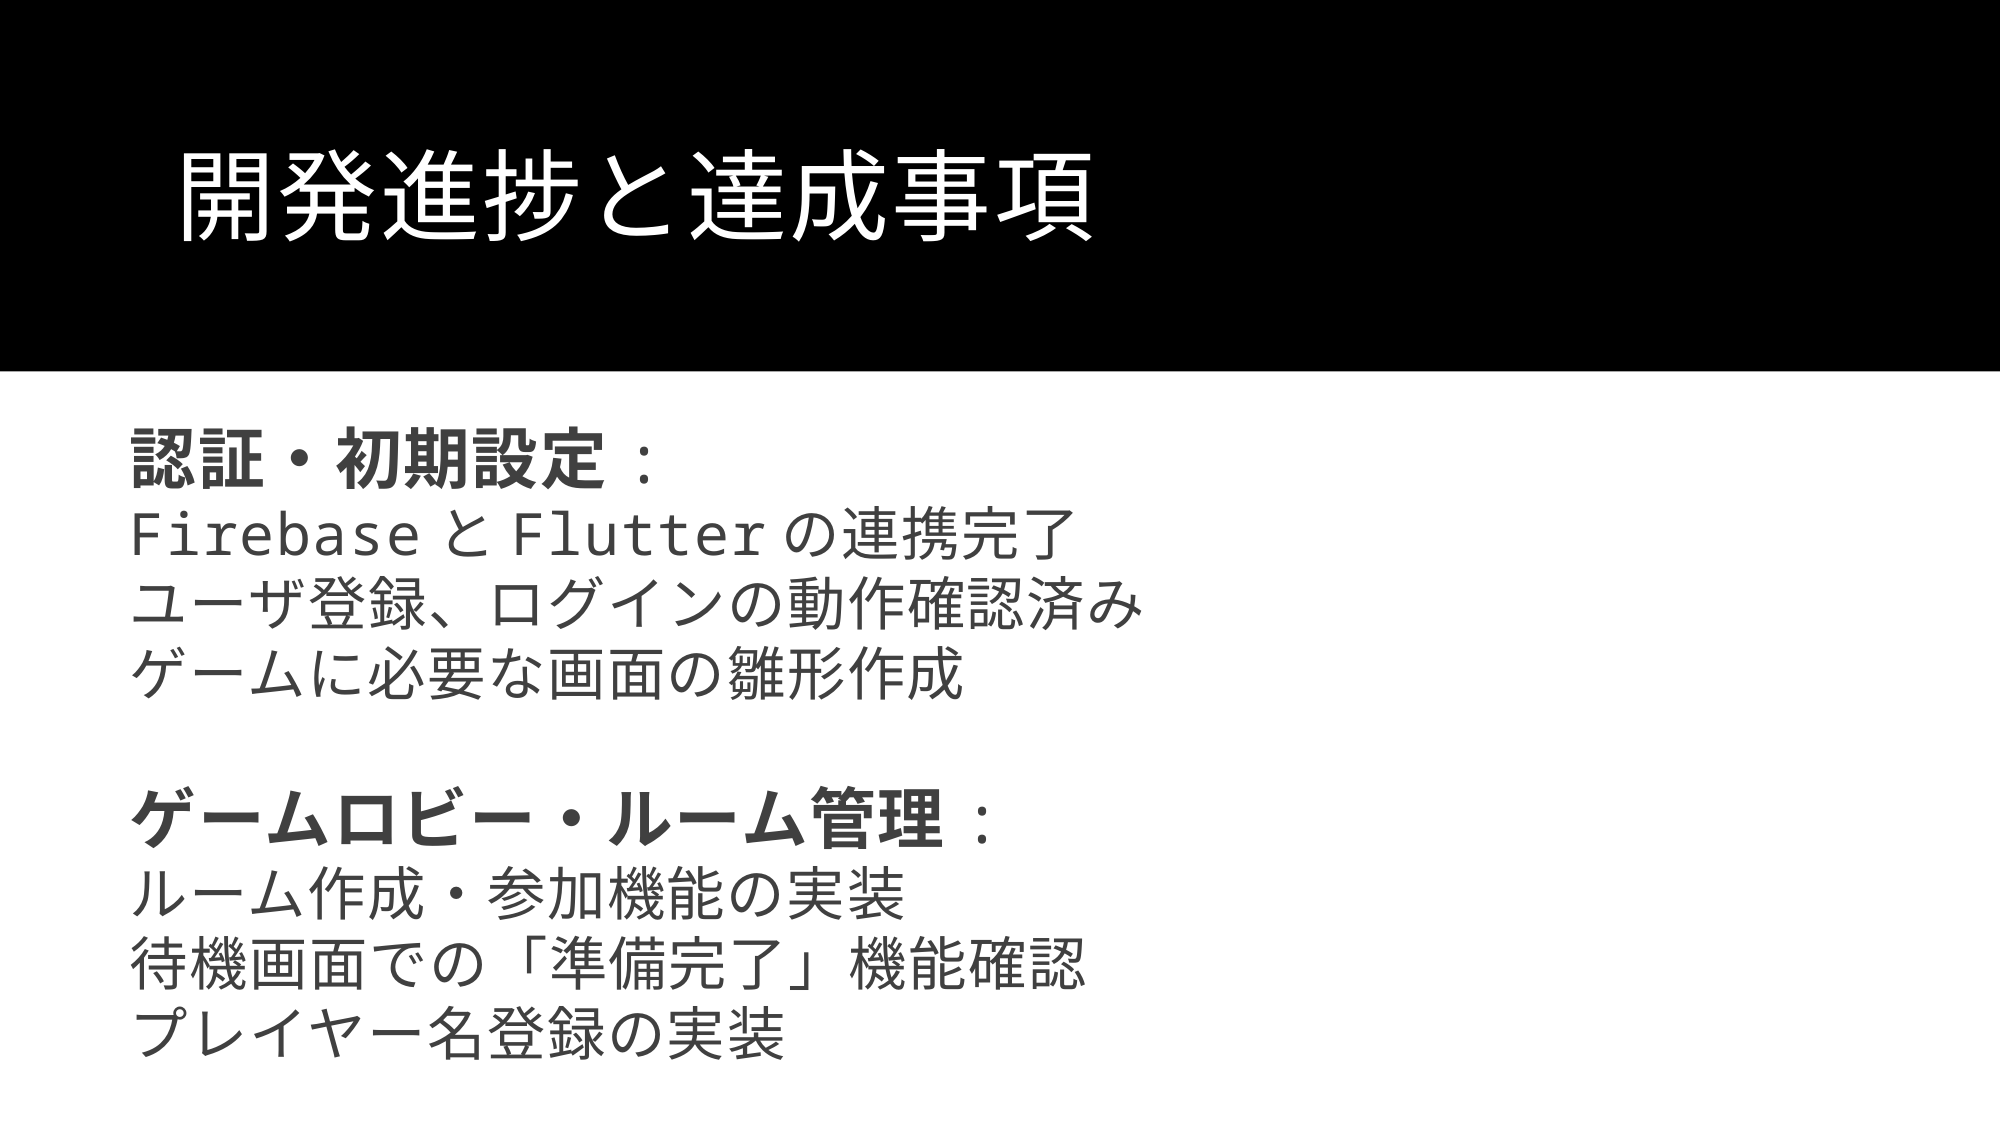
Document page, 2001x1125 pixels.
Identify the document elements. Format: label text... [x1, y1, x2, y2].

title 開発進捗と達成事項 [157, 52, 1842, 332]
list 認証・初期設定: FirebaseとFlutterの連携完了 ユーザ登録、ログインの動作確認済み ゲームに必要な画面の雛形作成 ゲームロビー・ルーム管理: ルーム作成・参加機能の実装 待機画面での「準備完了」機能確認 プレイヤー名登録の実装 [115, 409, 1885, 1075]
